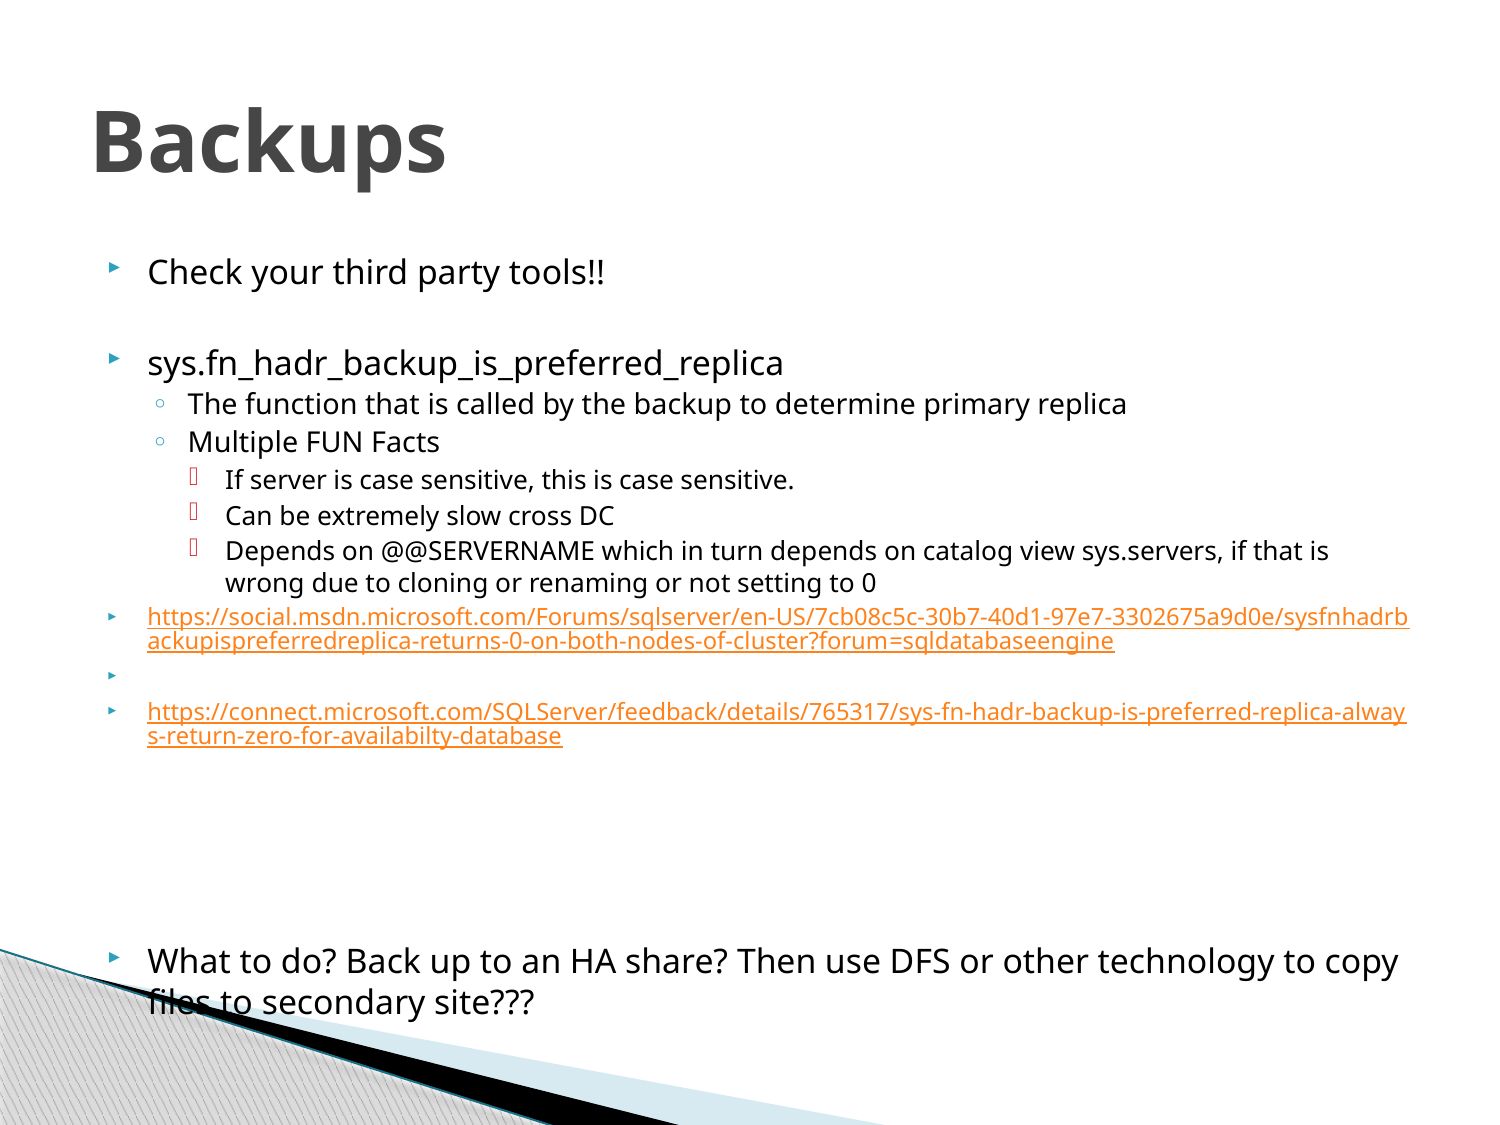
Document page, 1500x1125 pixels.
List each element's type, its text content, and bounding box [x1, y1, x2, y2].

list Check your third party tools!! sys.fn_hadr_backup_is_preferred_replica The function that is called by the backup to determine primary replica Multiple FUN Facts If server is case sensitive, this is case sensitive. Can be extremely slow cross DC Depends on @@SERVERNAME which in turn depends on catalog view sys.servers, if that is wrong due to cloning or renaming or not setting to 0 https://social.msdn.microsoft.com/Forums/sqlserver/en-US/7cb08c5c-30b7-40d1-97e7-3302675a9d0e/sysfnhadrbackupispreferredreplica-returns-0-on-both-nodes-of-cluster?forum=sqldatabaseengine https://connect.microsoft.com/SQLServer/feedback/details/765317/sys-fn-hadr-backup-is-preferred-replica-always-return-zero-for-availabilty-database What to do? Back up to an HA share? Then use DFS or other technology to copy files to secondary site??? [75, 243, 1425, 986]
title Backups [75, 45, 1425, 233]
